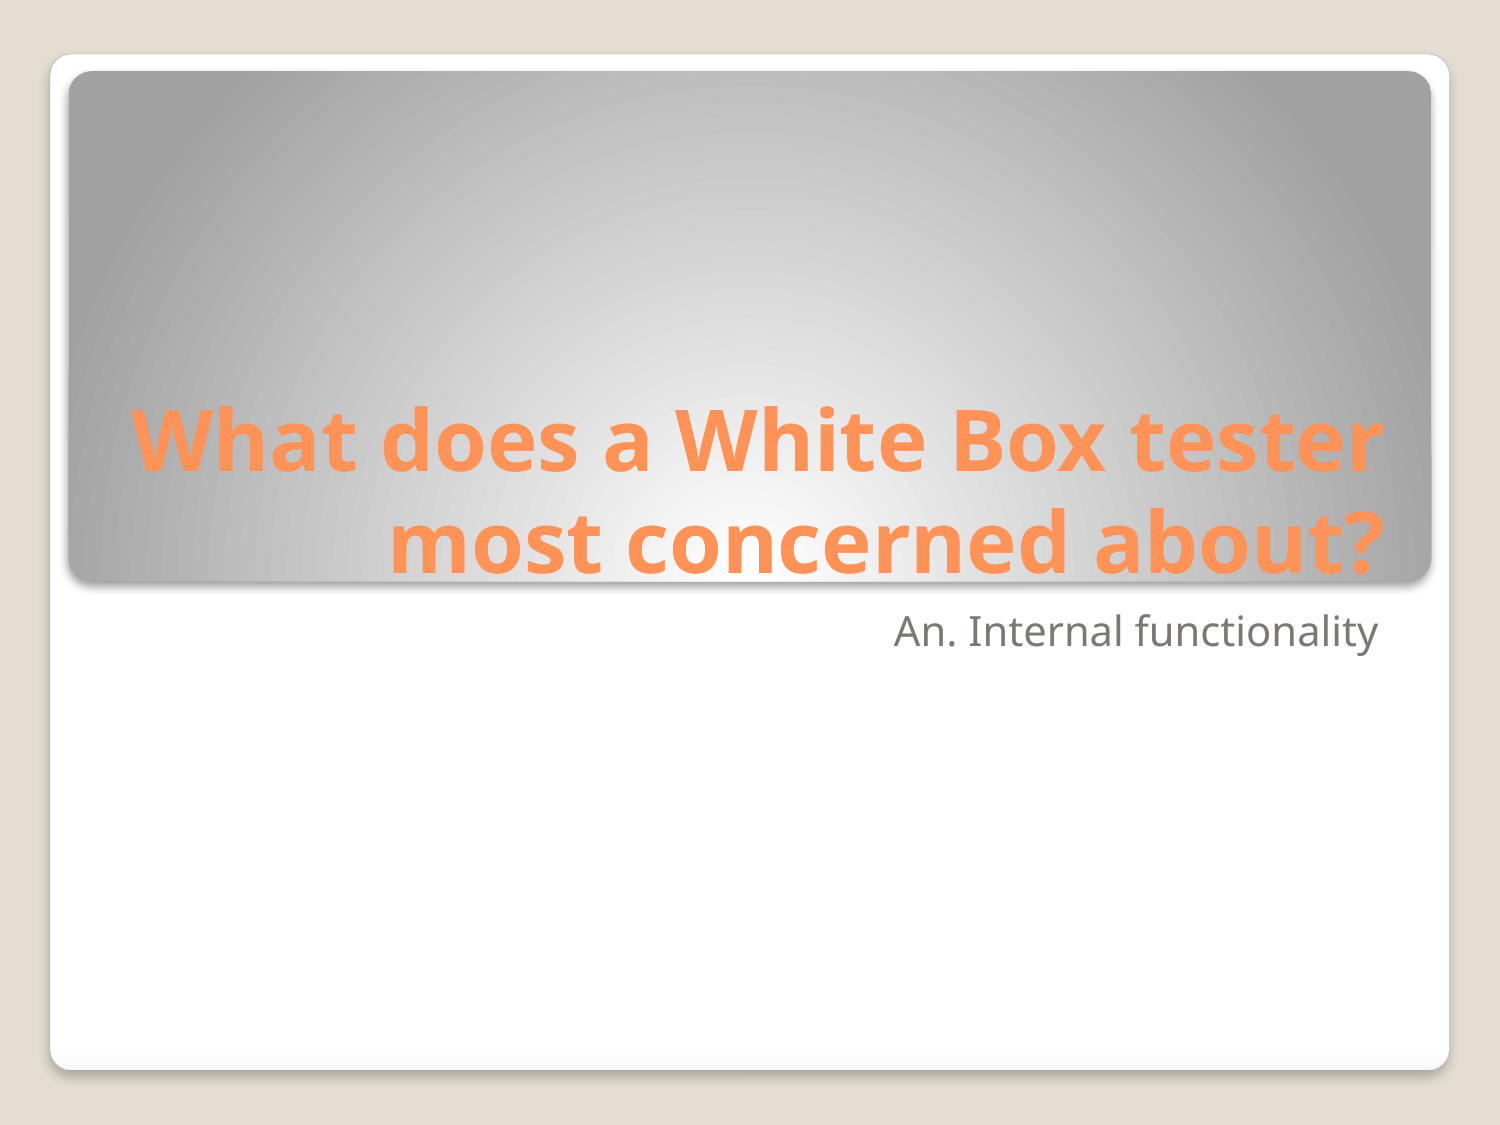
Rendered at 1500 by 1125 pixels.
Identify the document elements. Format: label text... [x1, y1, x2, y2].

title What does a White Box tester most concerned about? [118, 298, 1394, 599]
subtitle An. Internal functionality [118, 604, 1394, 755]
